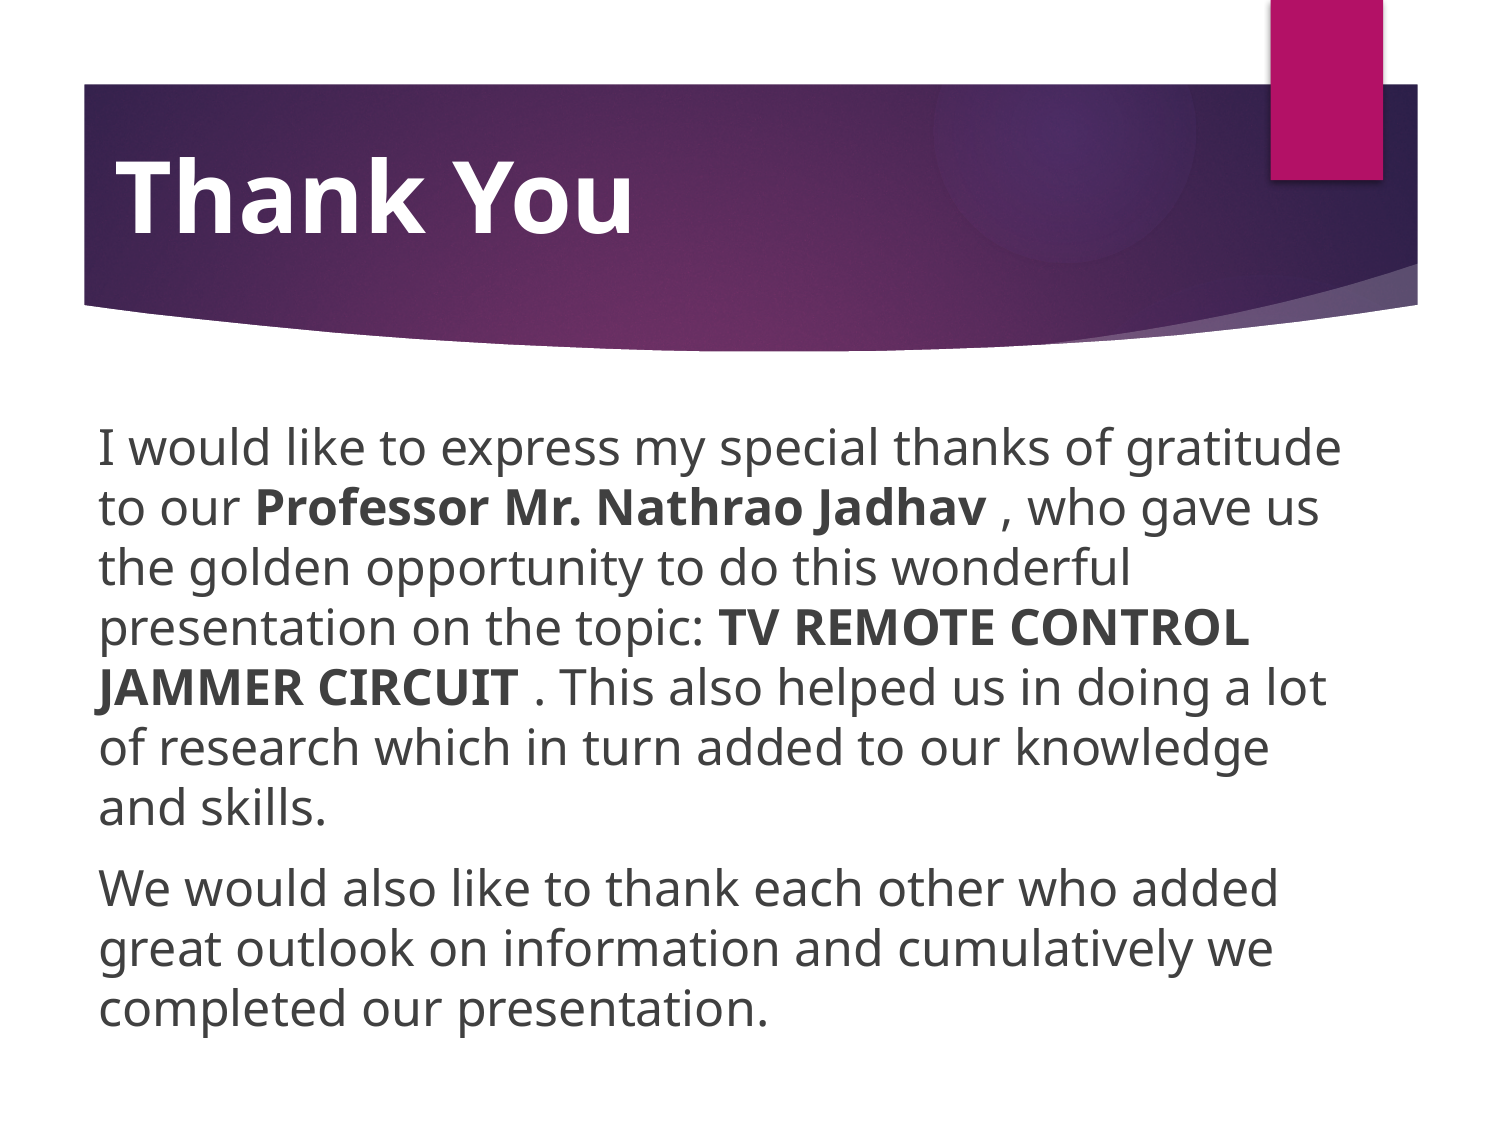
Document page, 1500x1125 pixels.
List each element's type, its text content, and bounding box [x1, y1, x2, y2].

list I would like to express my special thanks of gratitude to our Professor Mr. Nathrao Jadhav , who gave us the golden opportunity to do this wonderful presentation on the topic: TV REMOTE CONTROL JAMMER CIRCUIT . This also helped us in doing a lot of research which in turn added to our knowledge and skills. We would also like to thank each other who added great outlook on information and cumulatively we completed our presentation. [83, 408, 1372, 1071]
text_box Thank You [100, 126, 851, 262]
